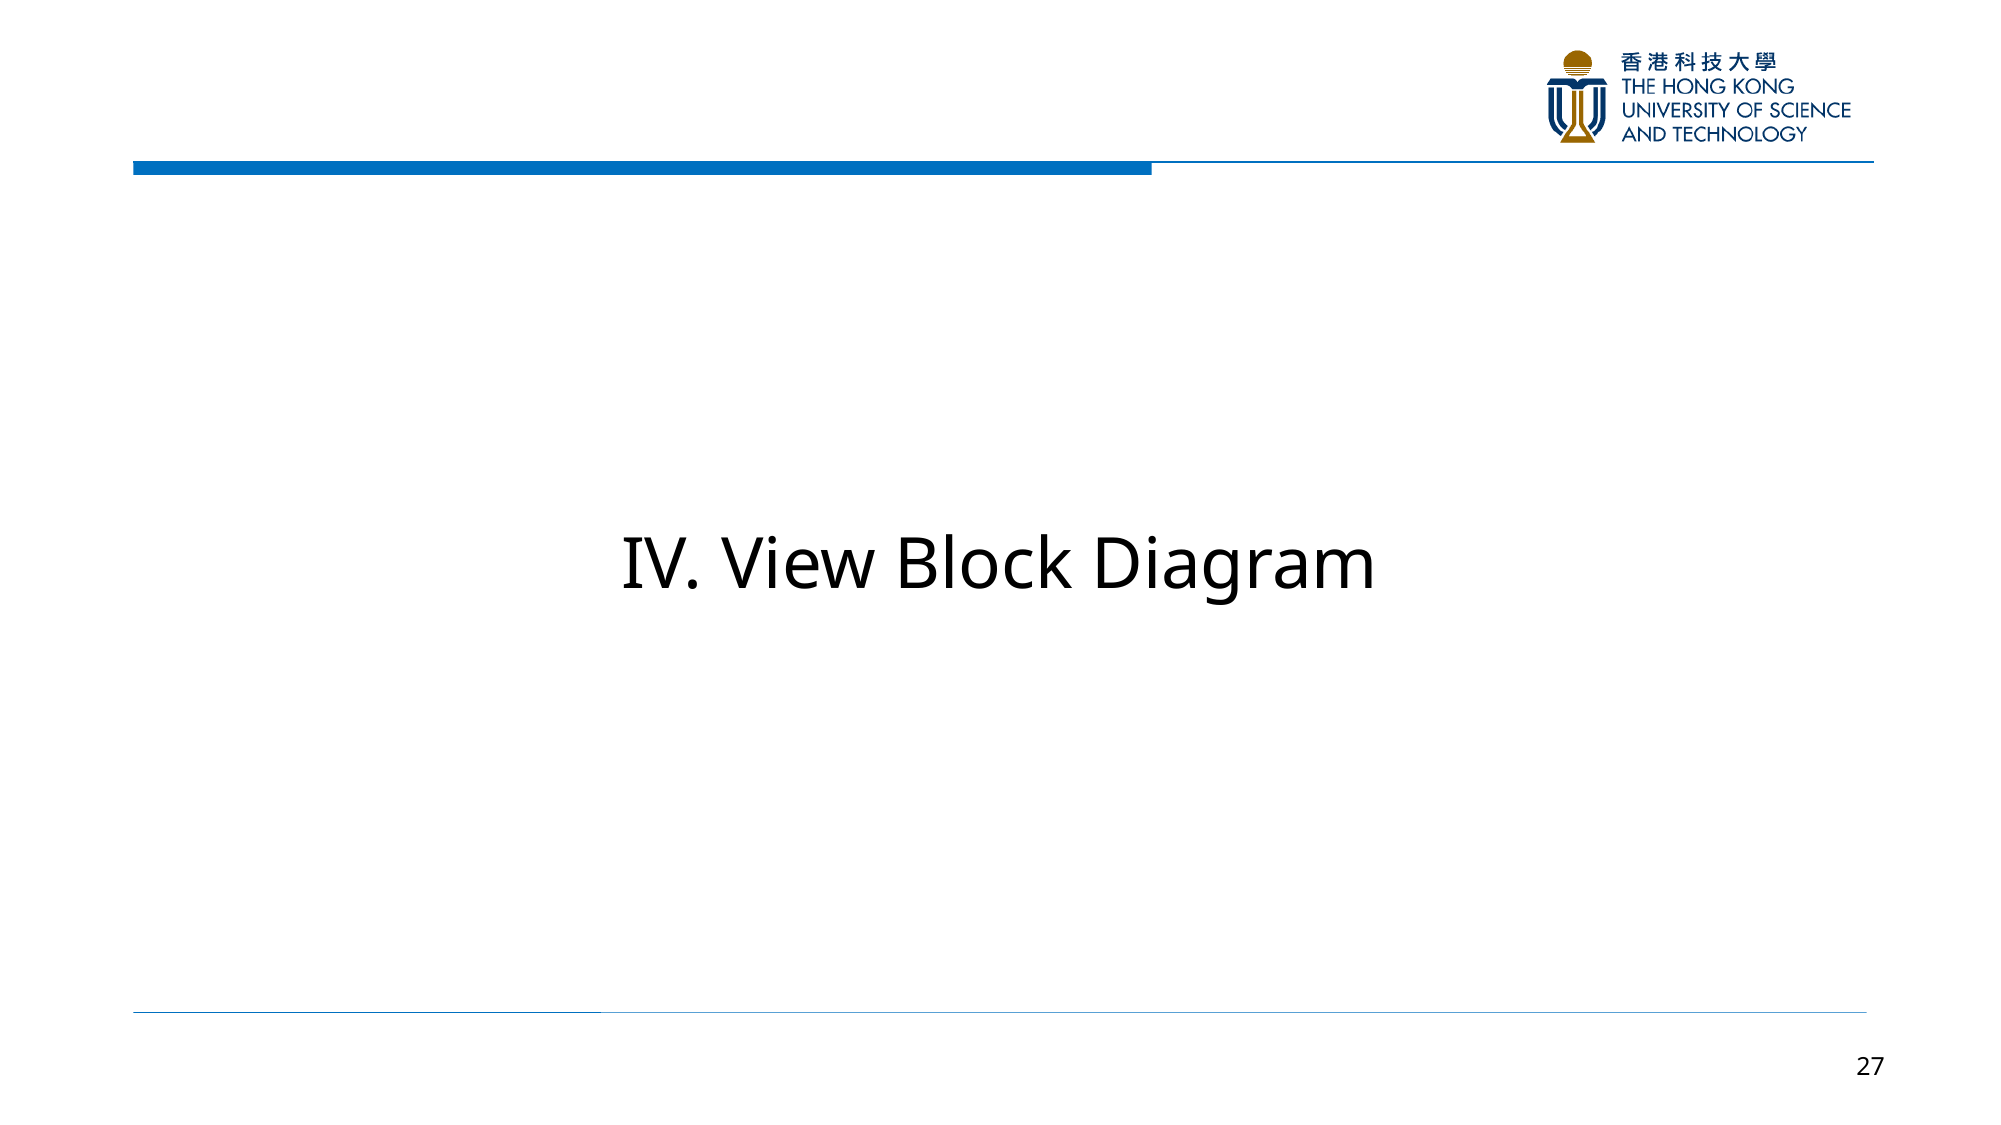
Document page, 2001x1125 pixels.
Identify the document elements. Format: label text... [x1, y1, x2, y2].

picture [1546, 45, 1854, 150]
slide_number 27 [1433, 1042, 1901, 1103]
title IV. View Block Diagram [320, 510, 1680, 615]
